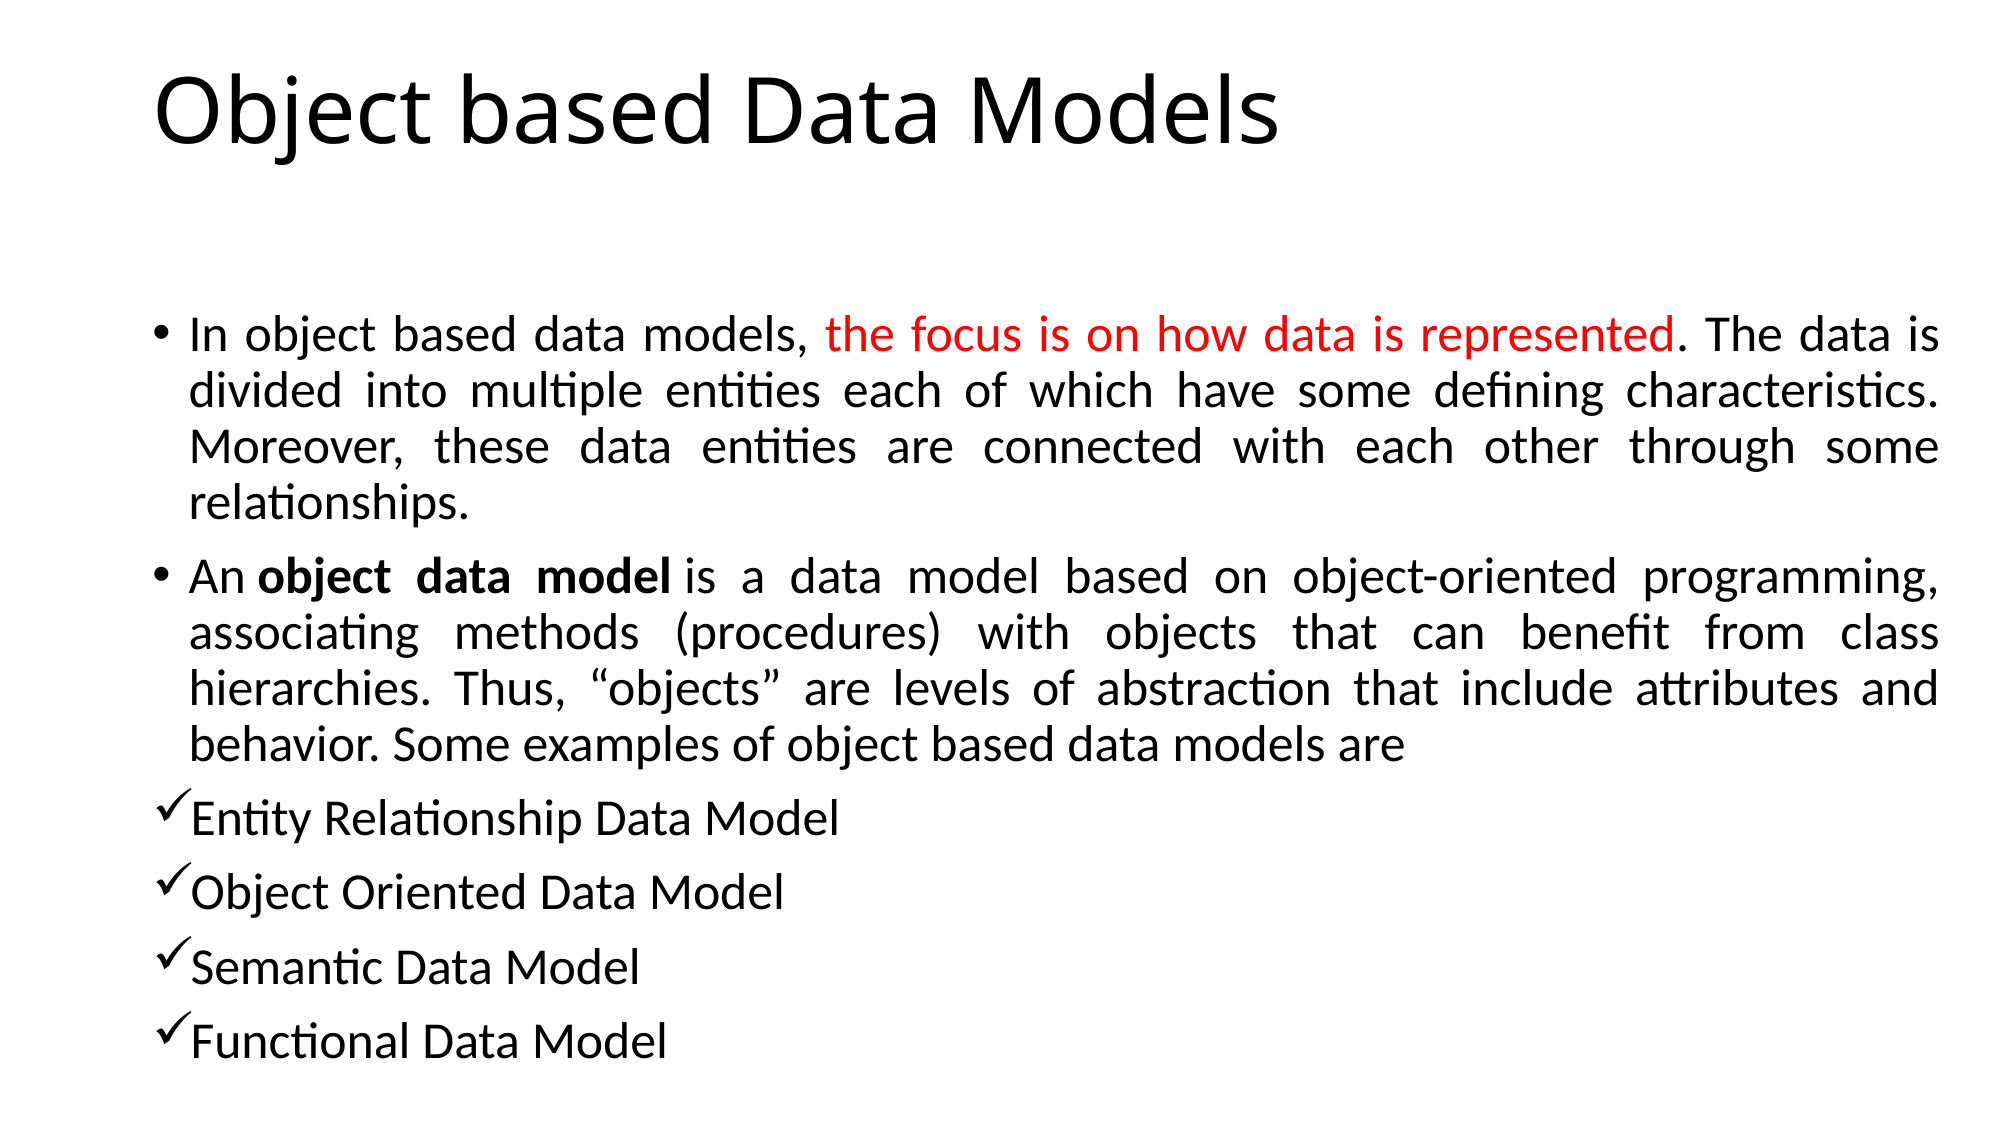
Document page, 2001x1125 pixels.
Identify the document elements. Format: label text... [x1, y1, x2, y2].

list In object based data models, the focus is on how data is represented. The data is divided into multiple entities each of which have some defining characteristics. Moreover, these data entities are connected with each other through some relationships. An object data model is a data model based on object-oriented programming, associating methods (procedures) with objects that can benefit from class hierarchies. Thus, “objects” are levels of abstraction that include attributes and behavior. Some examples of object based data models are Entity Relationship Data Model Object Oriented Data Model Semantic Data Model Functional Data Model [137, 299, 1955, 1080]
title Object based Data Models [137, 59, 1863, 278]
